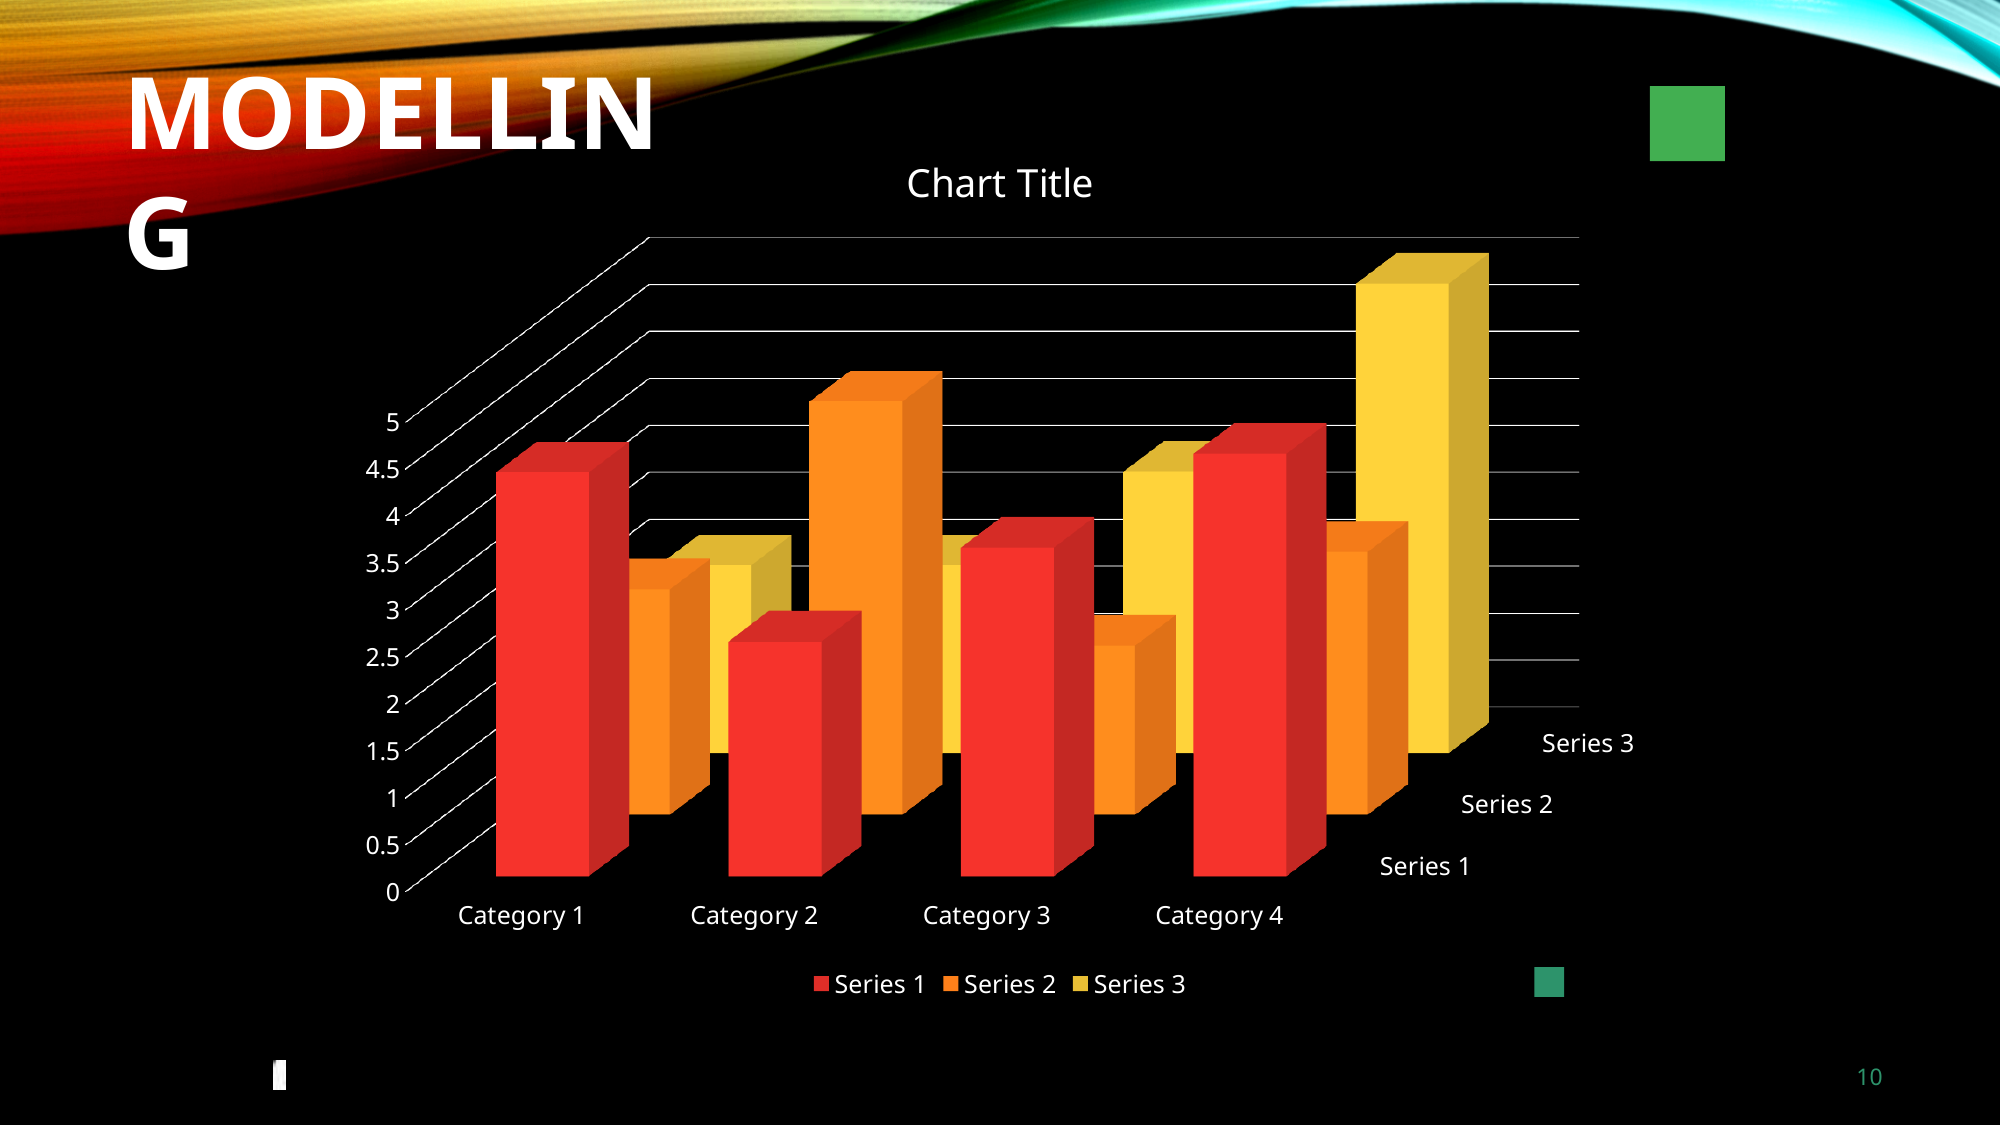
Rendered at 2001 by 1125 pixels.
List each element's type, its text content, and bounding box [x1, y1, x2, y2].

chart [332, 117, 1667, 1008]
text_box [1649, 86, 1725, 162]
text_box MODELLING [121, 47, 664, 290]
picture [273, 1060, 287, 1091]
text_box 10 [1849, 1061, 1888, 1095]
picture [0, 0, 2000, 237]
